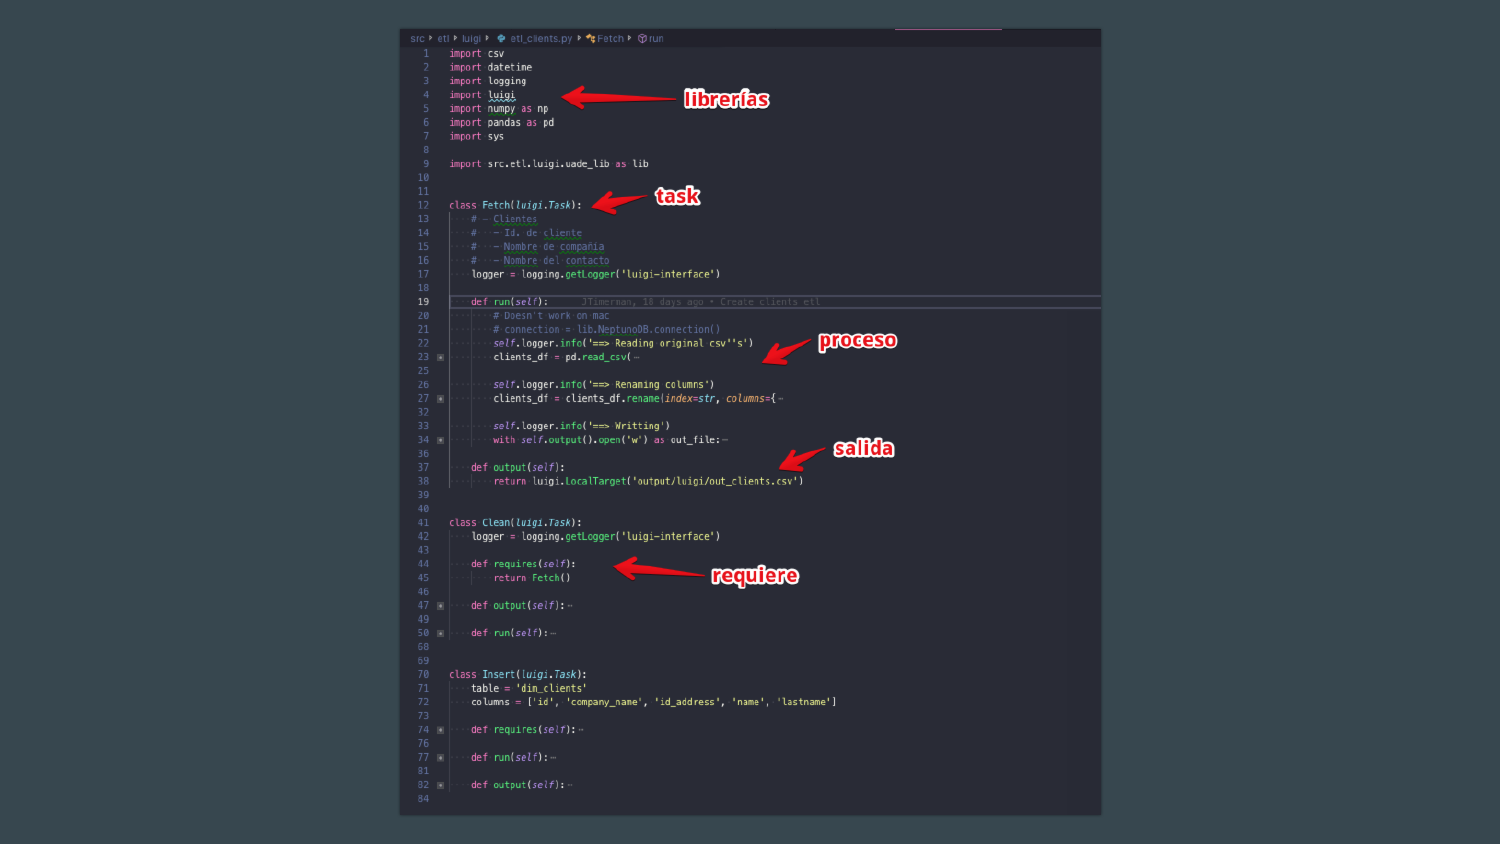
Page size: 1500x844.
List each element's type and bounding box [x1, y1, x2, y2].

picture [395, 24, 1105, 819]
